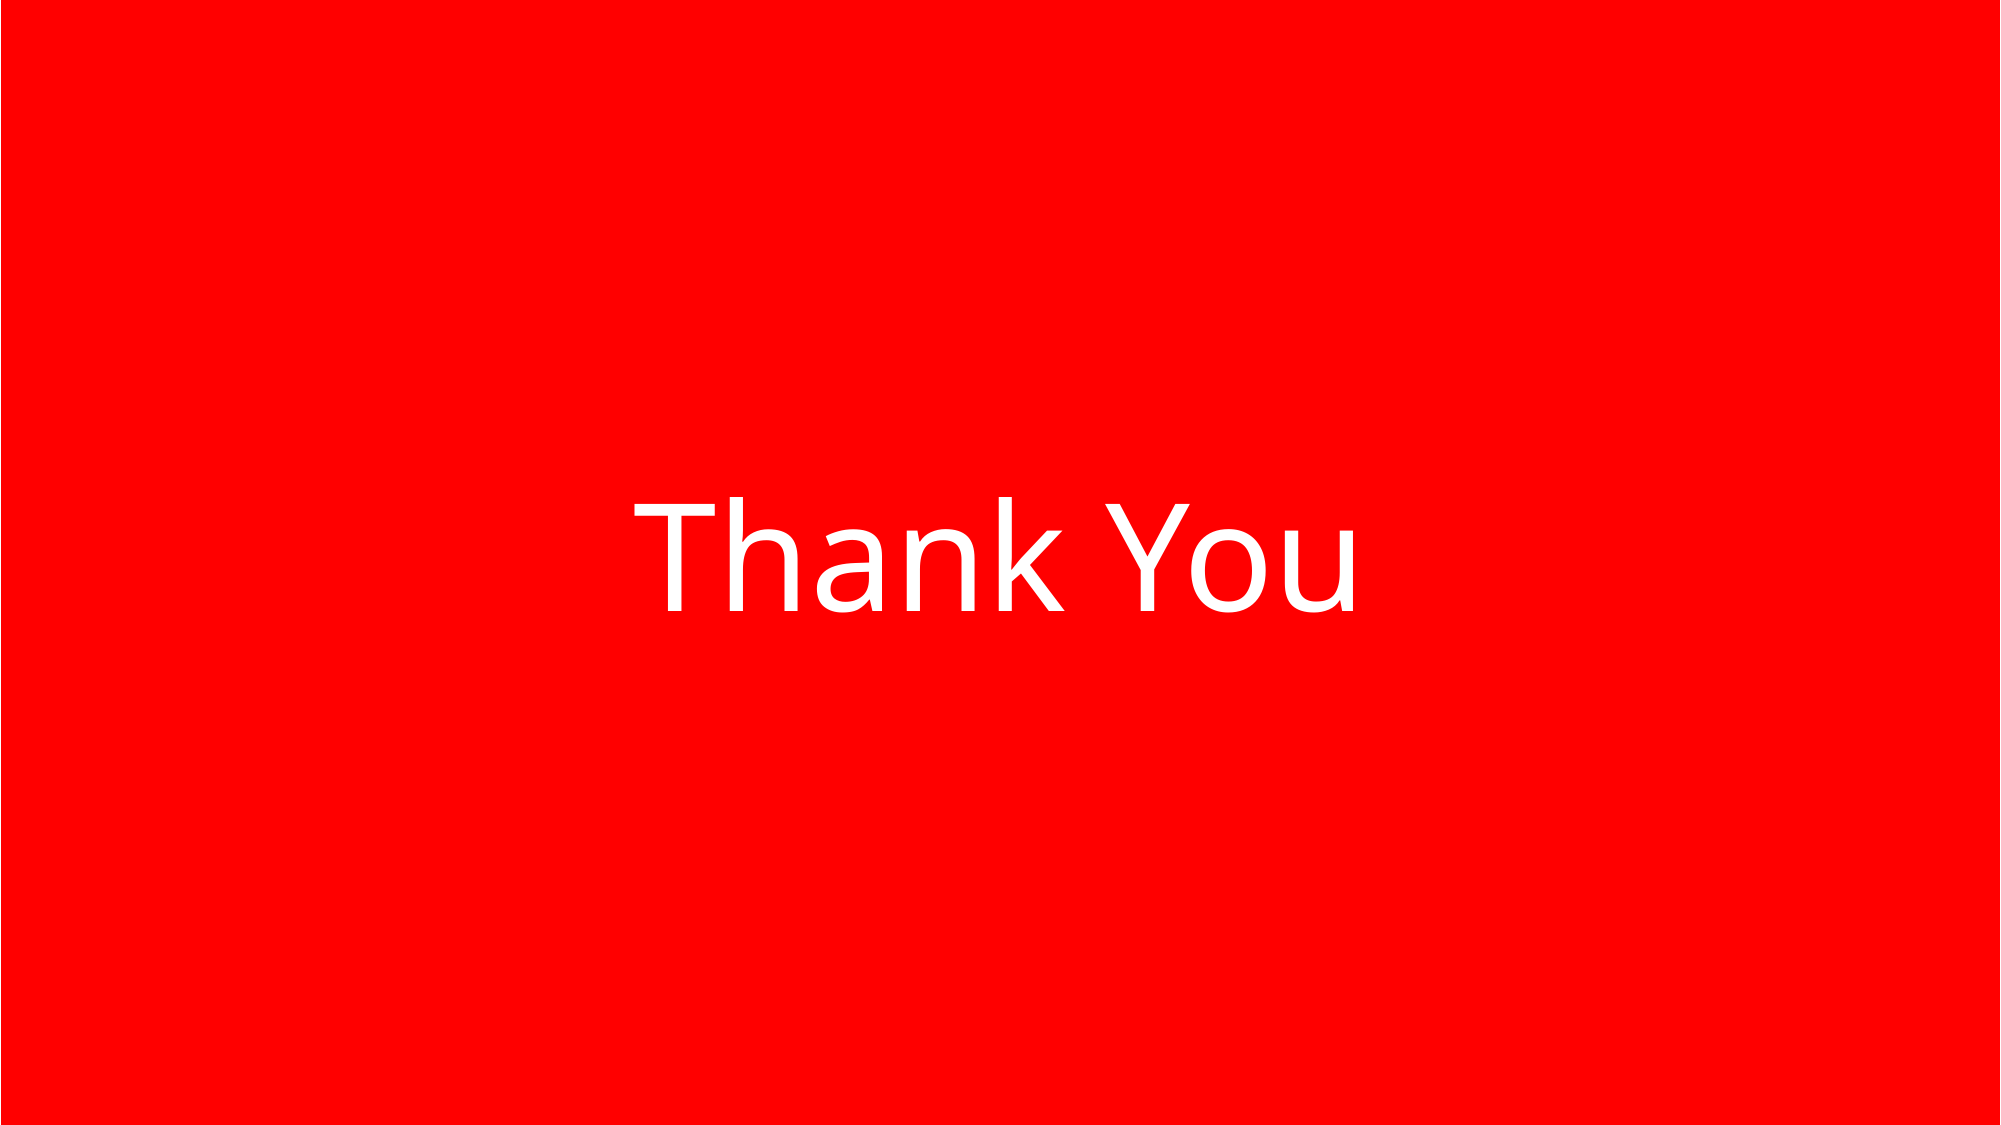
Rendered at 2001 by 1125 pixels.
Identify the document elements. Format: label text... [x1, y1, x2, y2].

title Thank You [1, 0, 2000, 1125]
